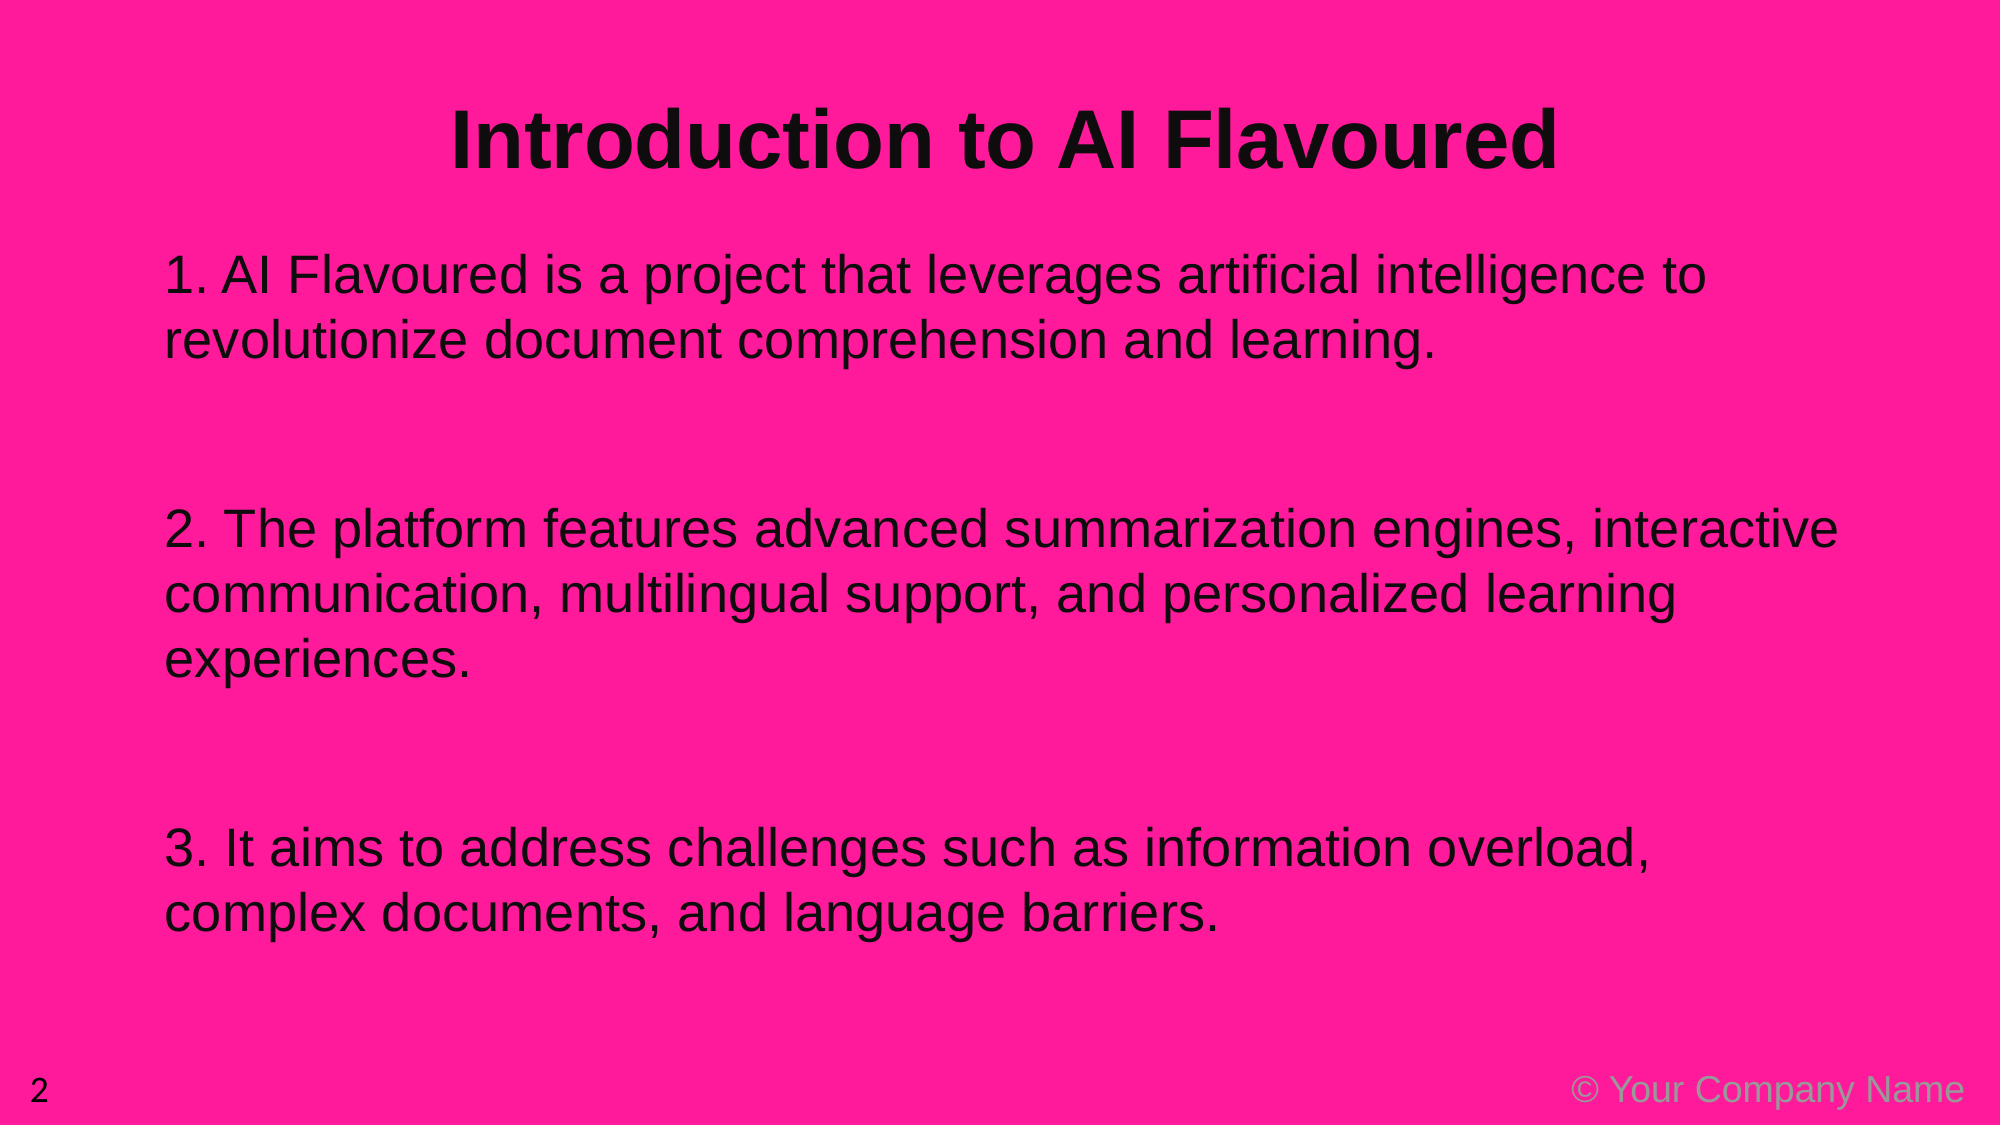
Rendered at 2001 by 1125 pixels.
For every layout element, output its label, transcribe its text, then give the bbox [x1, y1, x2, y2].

list 1. AI Flavoured is a project that leverages artificial intelligence to revolutionize document comprehension and learning. 2. The platform features advanced summarization engines, interactive communication, multilingual support, and personalized learning experiences. 3. It aims to address challenges such as information overload, complex documents, and language barriers. [150, 232, 1862, 1058]
slide_number 2 [15, 1057, 90, 1118]
title Introduction to AI Flavoured [150, 37, 1862, 232]
